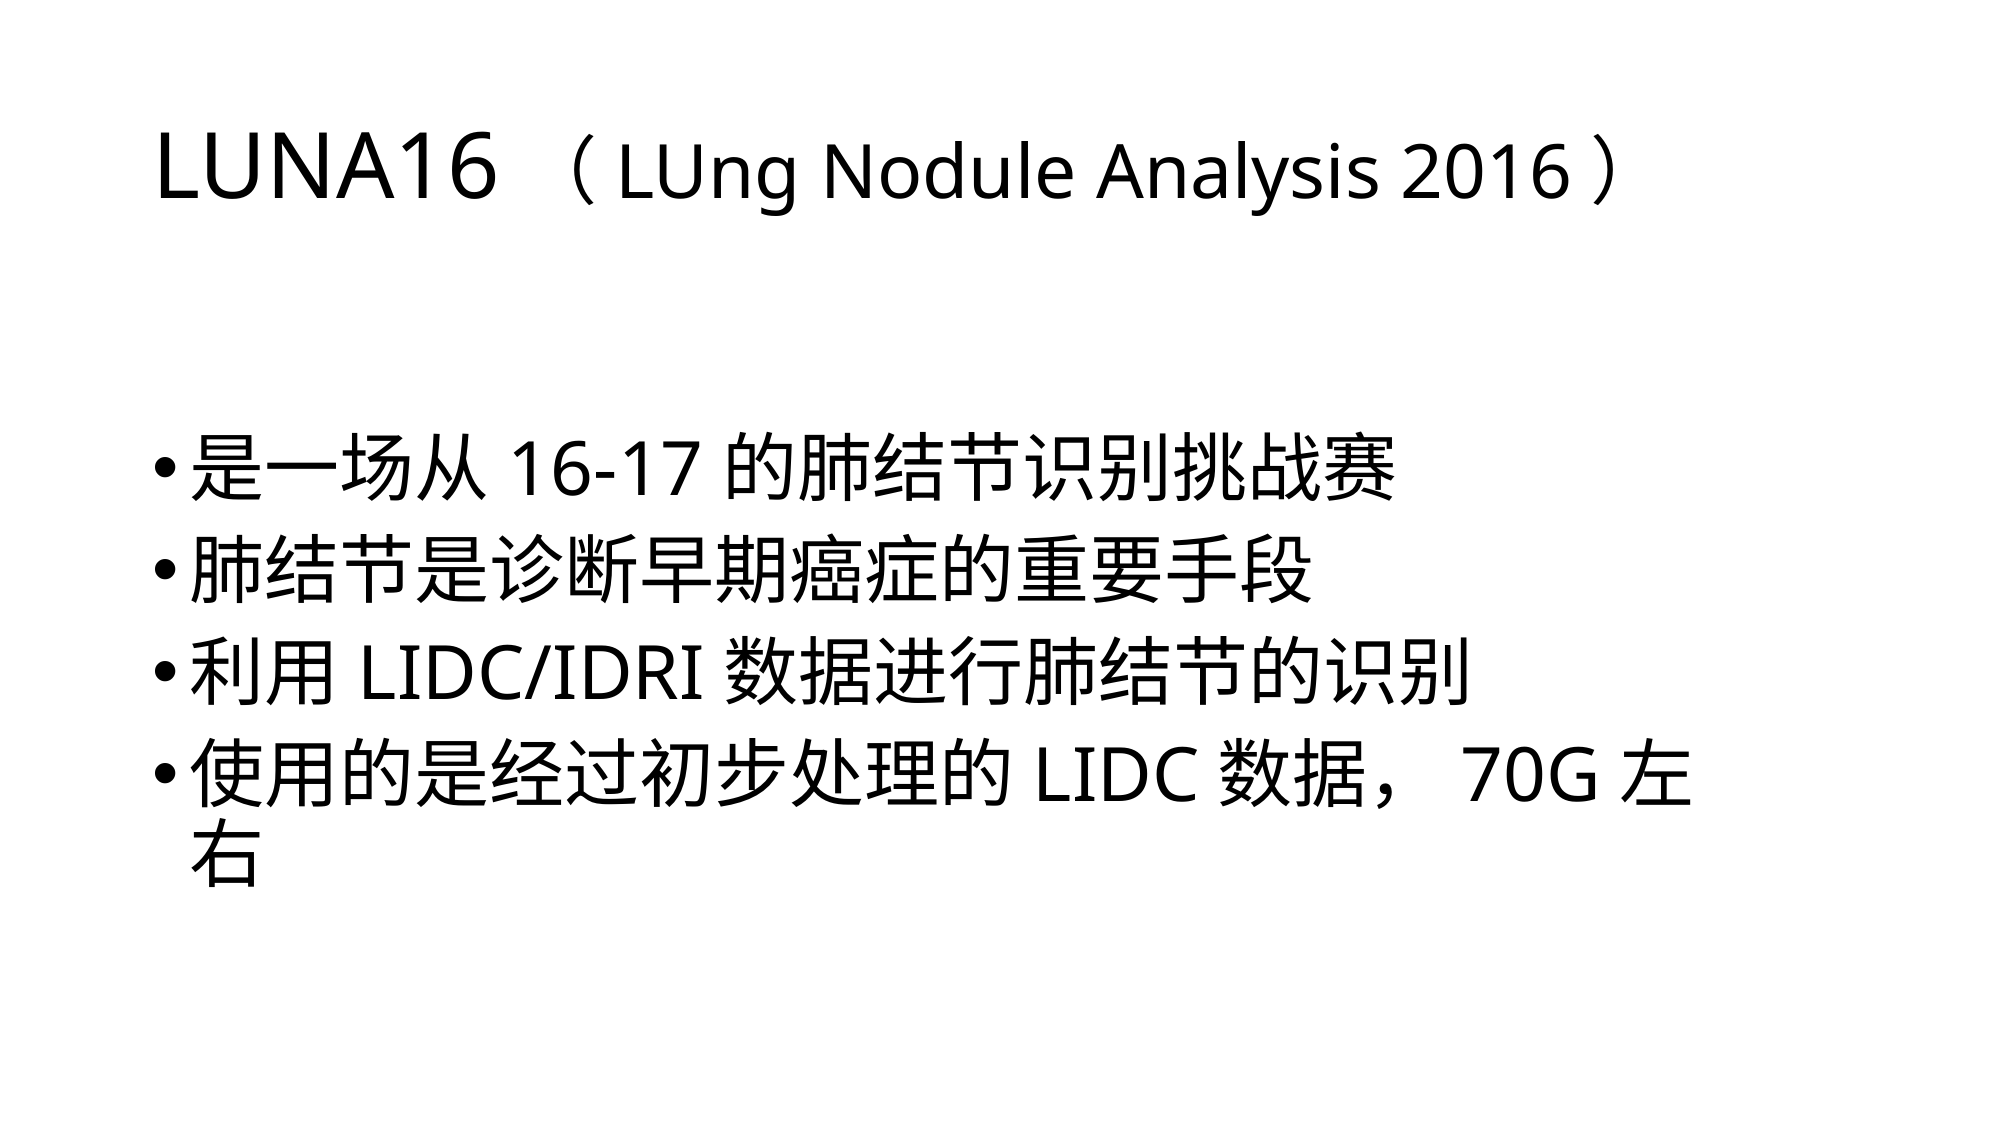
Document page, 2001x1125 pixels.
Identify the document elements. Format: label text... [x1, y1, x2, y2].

list 是一场从16-17的肺结节识别挑战赛 肺结节是诊断早期癌症的重要手段 利用LIDC/IDRI数据进行肺结节的识别 使用的是经过初步处理的LIDC数据，70G左右 [137, 423, 1738, 859]
title LUNA16（LUng Nodule Analysis 2016） [137, 59, 1863, 278]
